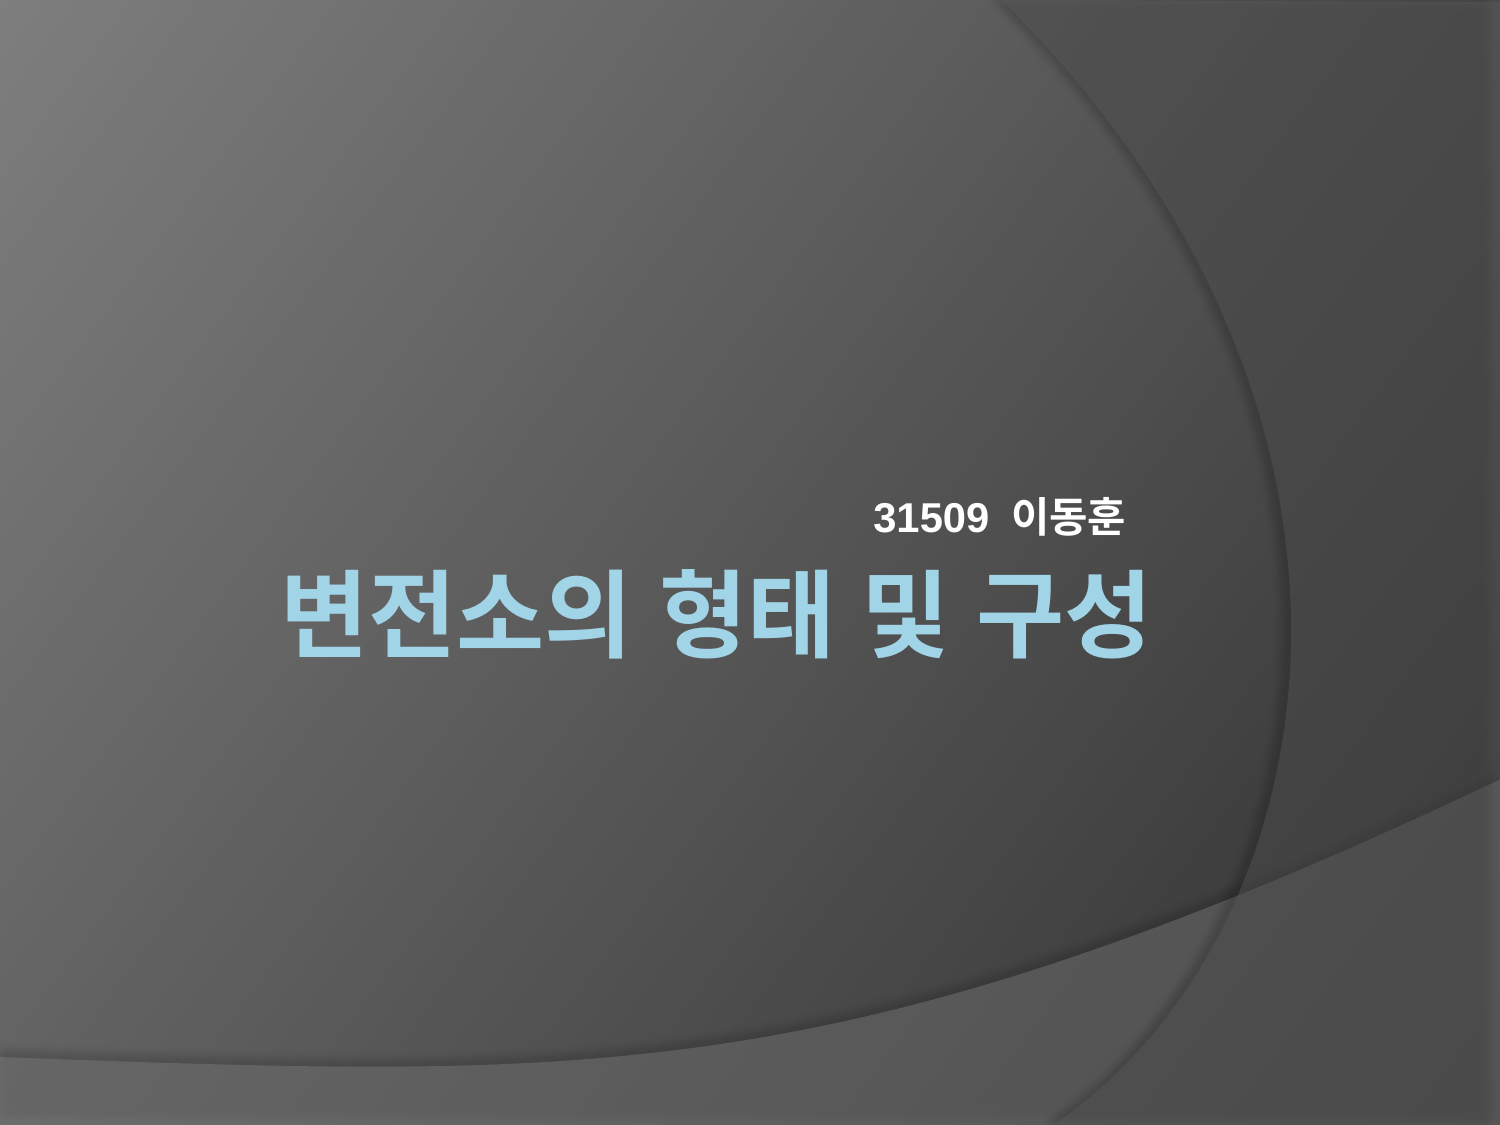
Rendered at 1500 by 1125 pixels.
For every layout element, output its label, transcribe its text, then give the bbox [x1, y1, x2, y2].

subtitle 31509 이동훈 [71, 253, 1134, 541]
title 변전소의 형태 및 구성 [70, 547, 1161, 925]
